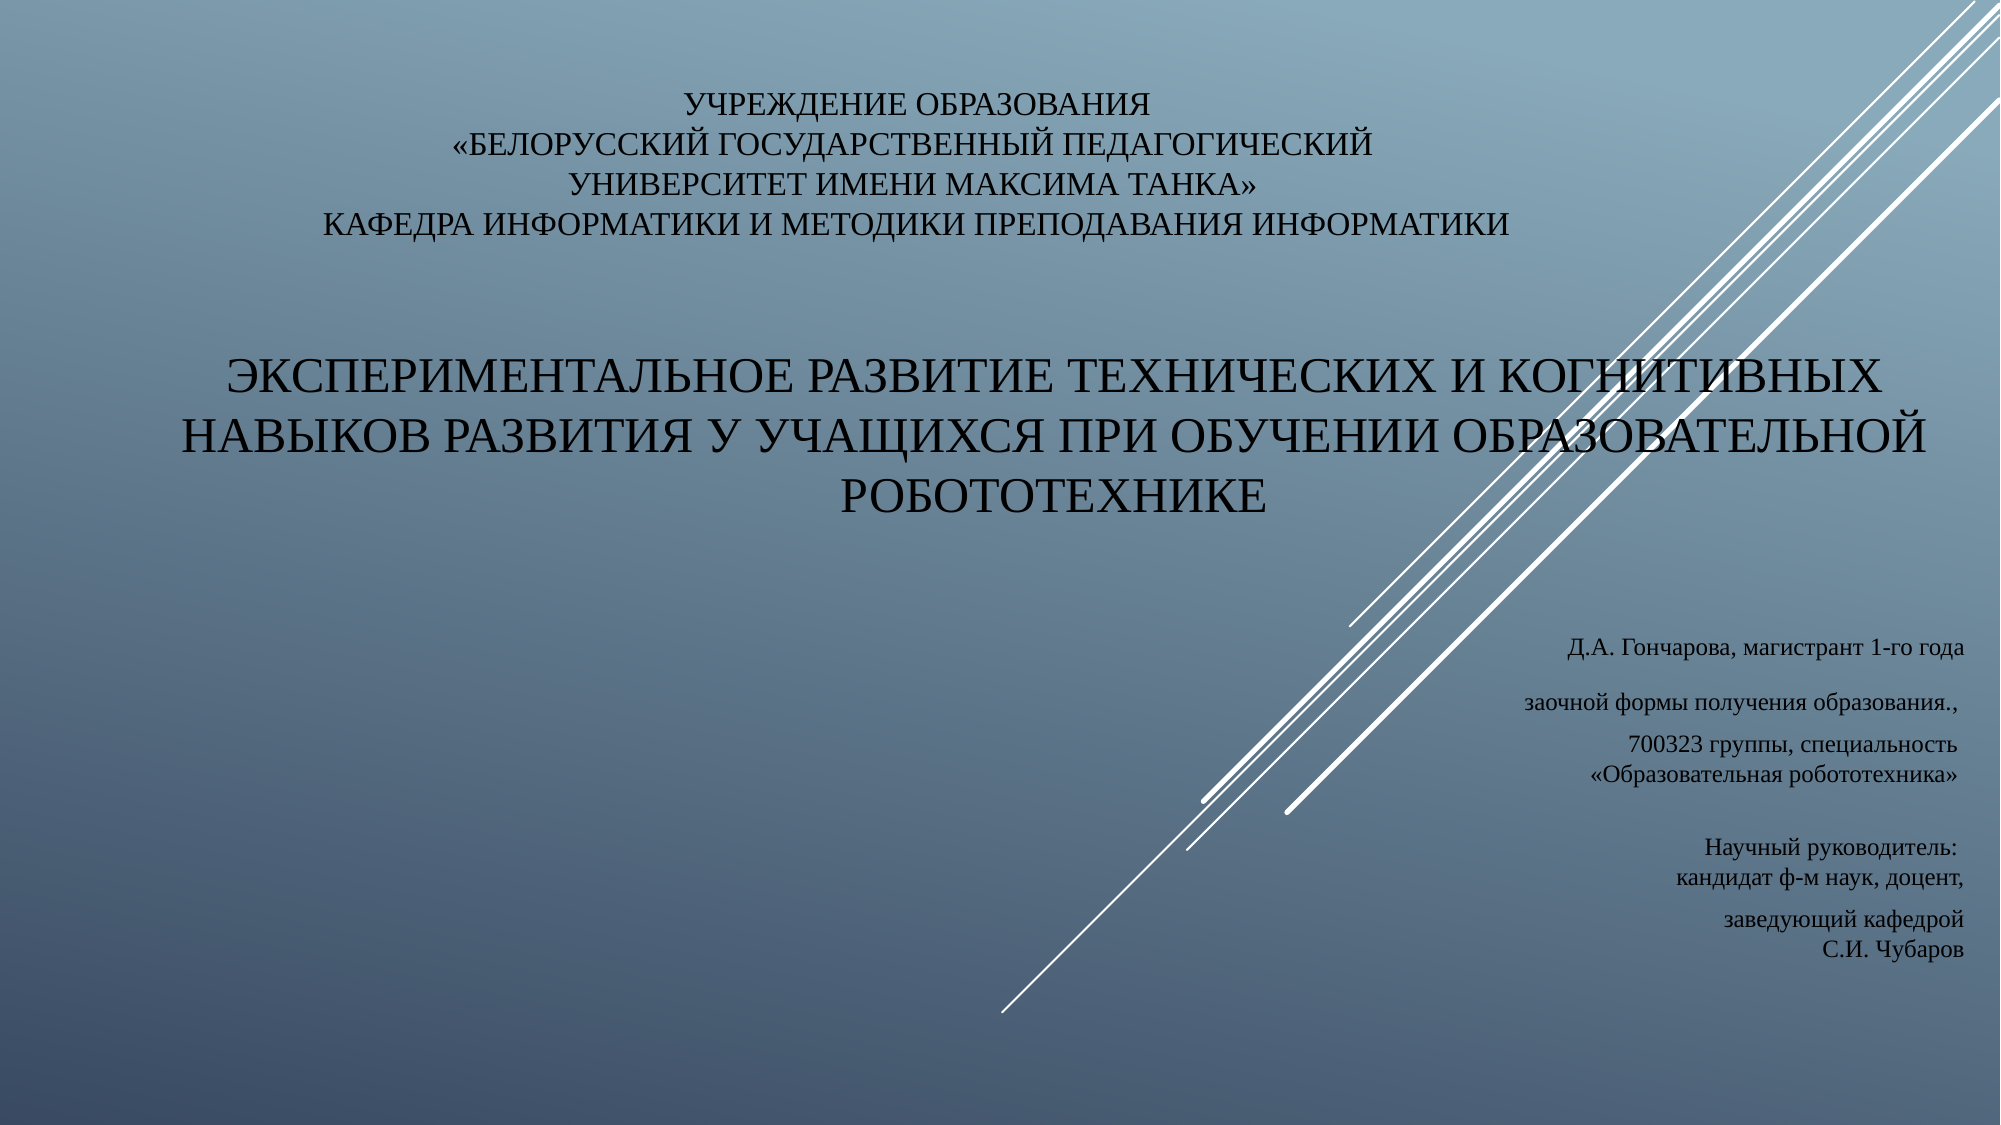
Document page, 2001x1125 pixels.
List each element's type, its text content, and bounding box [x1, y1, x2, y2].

title УЧРЕЖДЕНИЕ ОБРАЗОВАНИЯ «БЕЛОРУССКИЙ ГОСУДАРСТВЕННЫЙ ПЕДАГОГИЧЕСКИЙ УНИВЕРСИТЕТ ИМЕНИ МАКСИМА ТАНКА» Кафедра информатики и методики преподавания информатики [260, 0, 1574, 335]
subtitle ЭКСПЕРИМЕНТАЛЬНОЕ РАЗВИТИЕ ТЕХНИЧЕСКИХ И КОГНИТИВНЫХ НАВЫКОВ РАЗВИТИЯ У УЧАЩИХСЯ ПРИ ОБУЧЕНИИ ОБРАЗОВАТЕЛЬНОЙ РОБОТОТЕХНИКЕ Д.А. Гончарова, магистрант 1-го года заочной формы получения образования., 700323 группы, специальность «Образовательная робототехника» Научный руководитель: кандидат ф-м наук, доцент, заведующий кафедрой С.И. Чубаров [129, 335, 1980, 1042]
